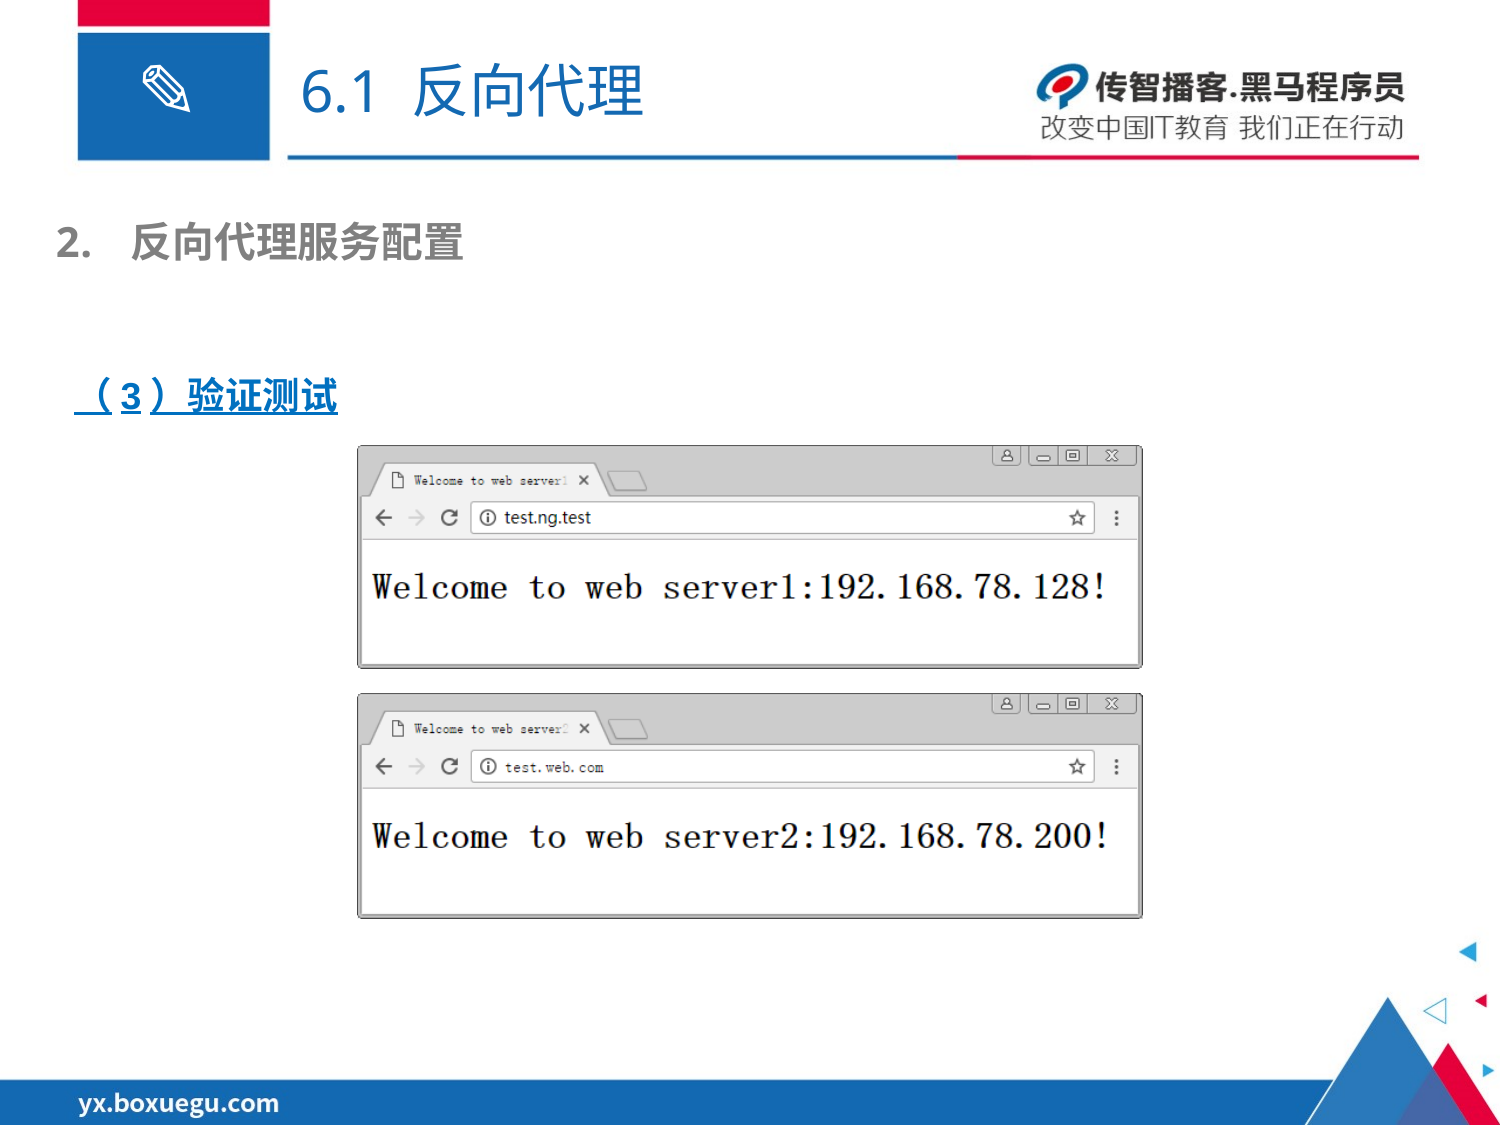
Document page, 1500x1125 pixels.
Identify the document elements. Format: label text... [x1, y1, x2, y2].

text_box 反向代理服务配置 [41, 208, 1424, 274]
text_box （3）验证测试 [59, 319, 1438, 425]
picture [0, 1, 1500, 1125]
title 6.1 反向代理 [285, 25, 1137, 153]
